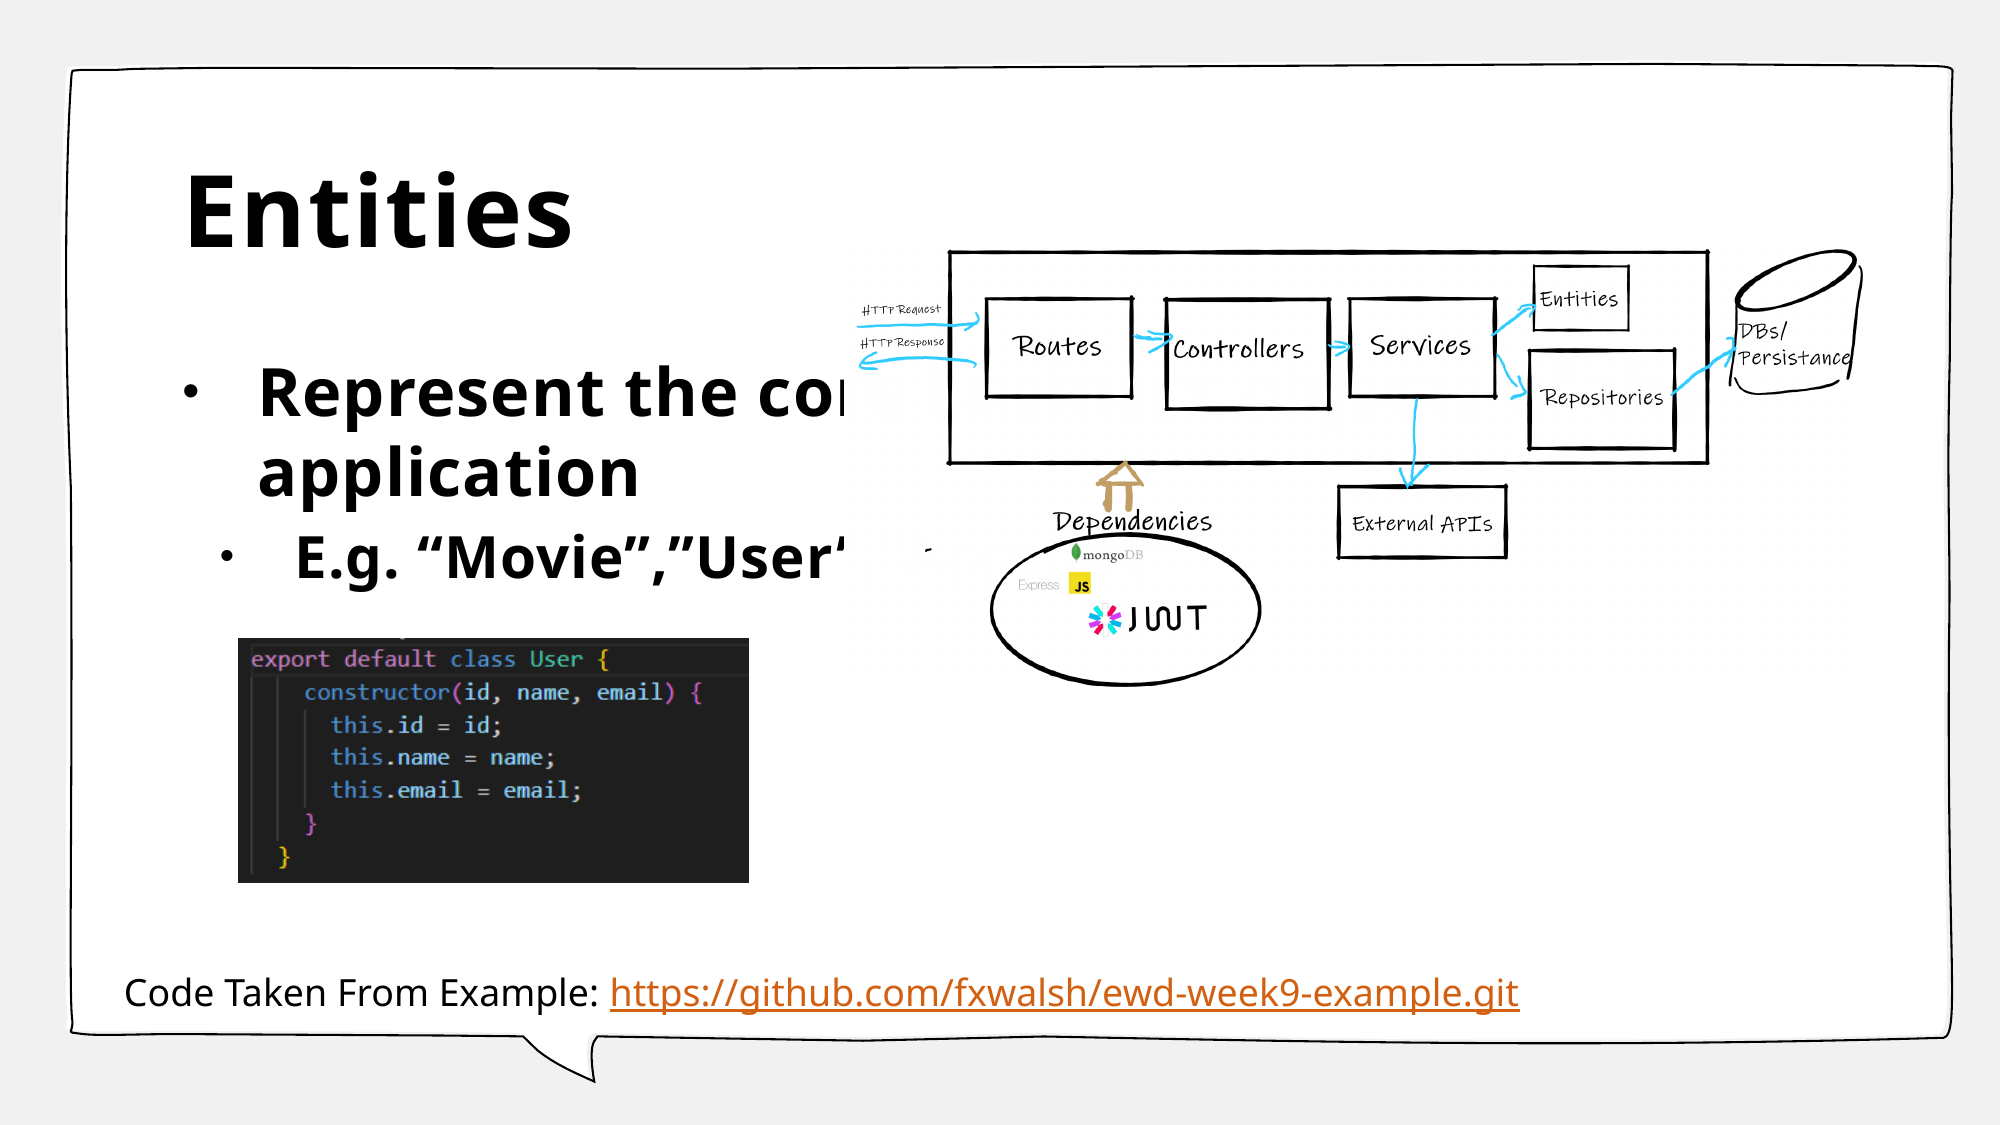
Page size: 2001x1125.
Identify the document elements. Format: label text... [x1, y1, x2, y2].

title Entities [167, 91, 1863, 324]
text_box Code Taken From Example: https://github.com/fxwalsh/ewd-week9-example.git [109, 961, 1535, 1027]
picture [238, 638, 749, 883]
list Represent the core business objects of the application E.g. “Movie”,”User”,”Account” [167, 342, 1863, 971]
picture [844, 243, 1863, 687]
